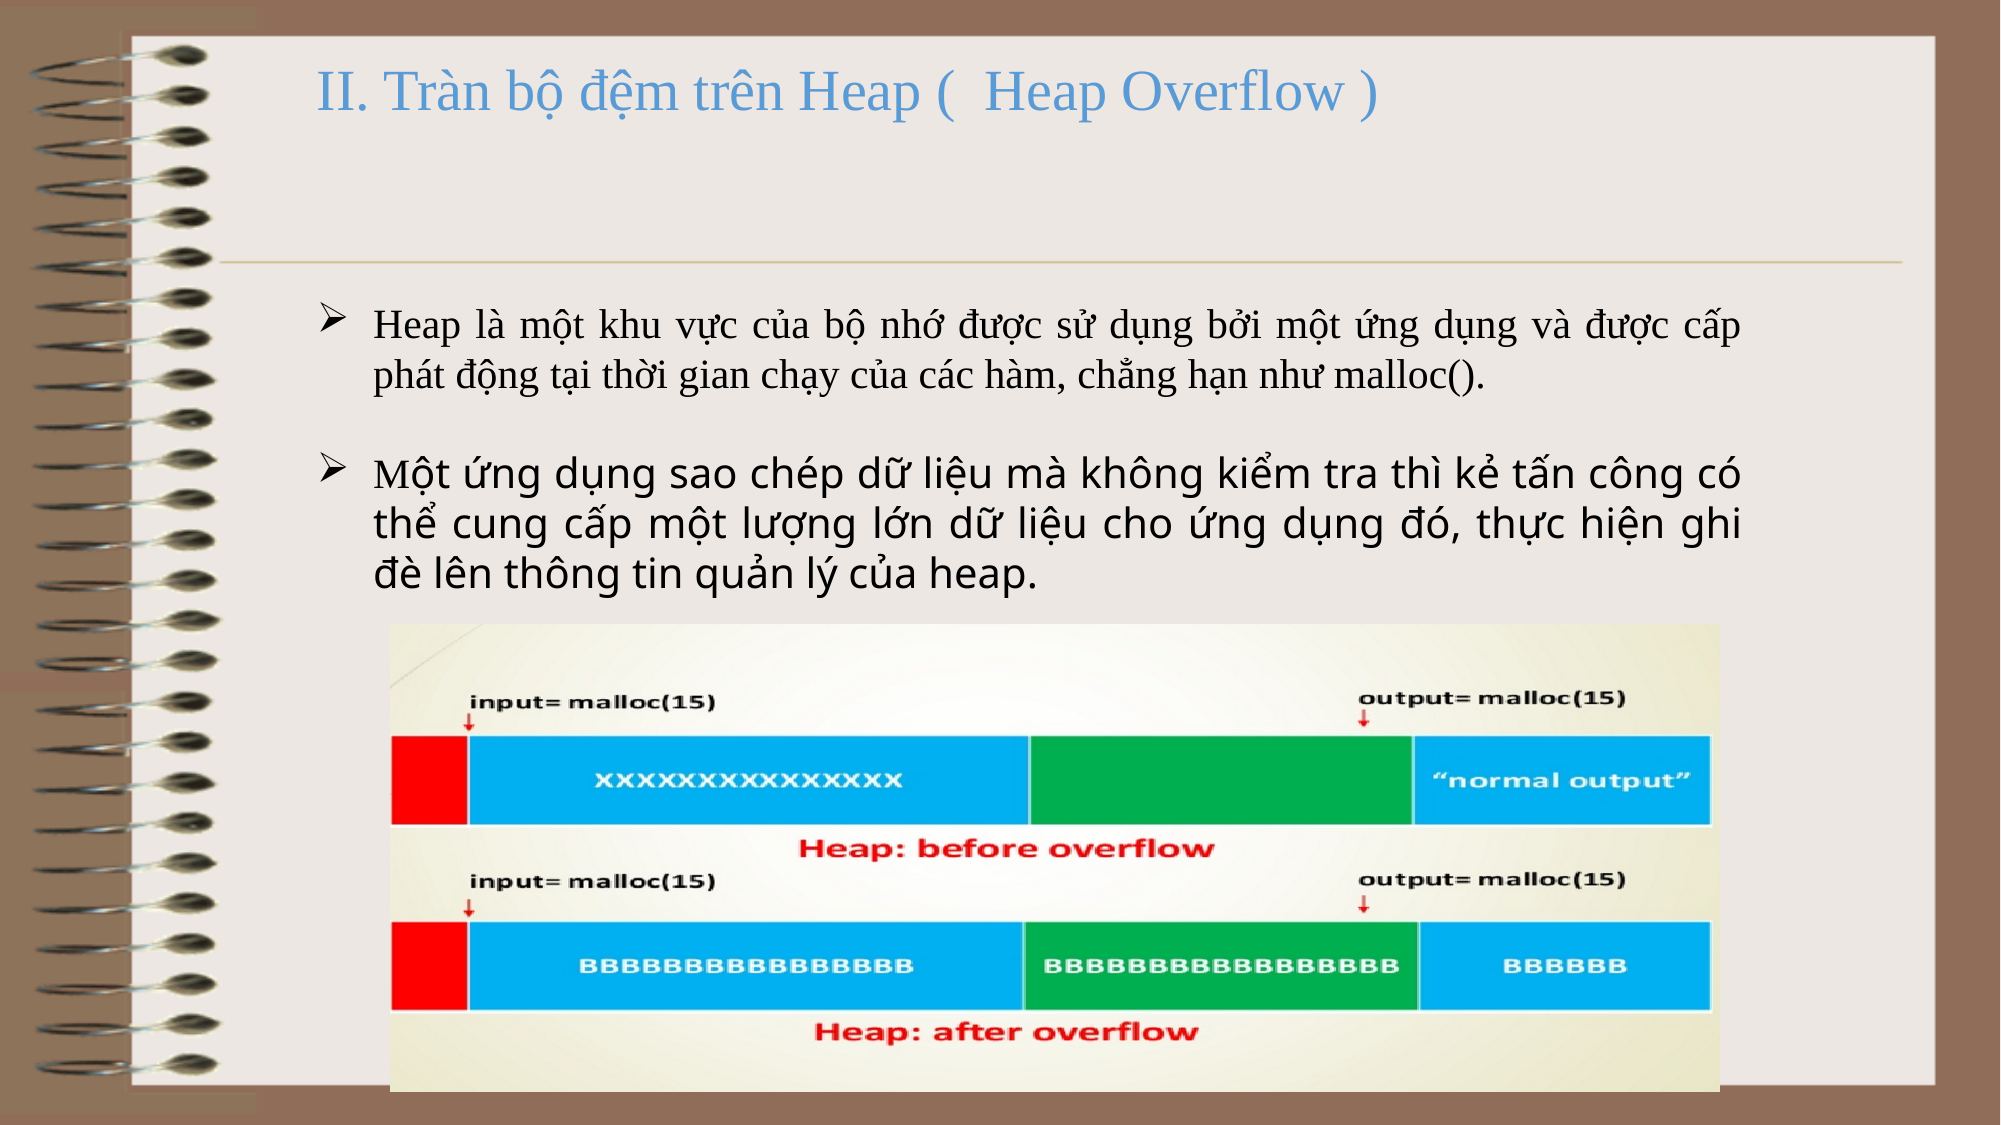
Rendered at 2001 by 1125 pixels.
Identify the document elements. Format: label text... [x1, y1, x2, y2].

text_box II. Tràn bộ đệm trên Heap ( Heap Overflow ) [302, 44, 1769, 130]
picture [0, 0, 2001, 1125]
text_box Heap là một khu vực của bộ nhớ được sử dụng bởi một ứng dụng và được cấp phát động tại thời gian chạy của các hàm, chẳng hạn như malloc(). Một ứng dụng sao chép dữ liệu mà không kiểm tra thì kẻ tấn công có thể cung cấp một lượng lớn dữ liệu cho ứng dụng đó, thực hiện ghi đè lên thông tin quản lý của heap. [302, 289, 1758, 655]
